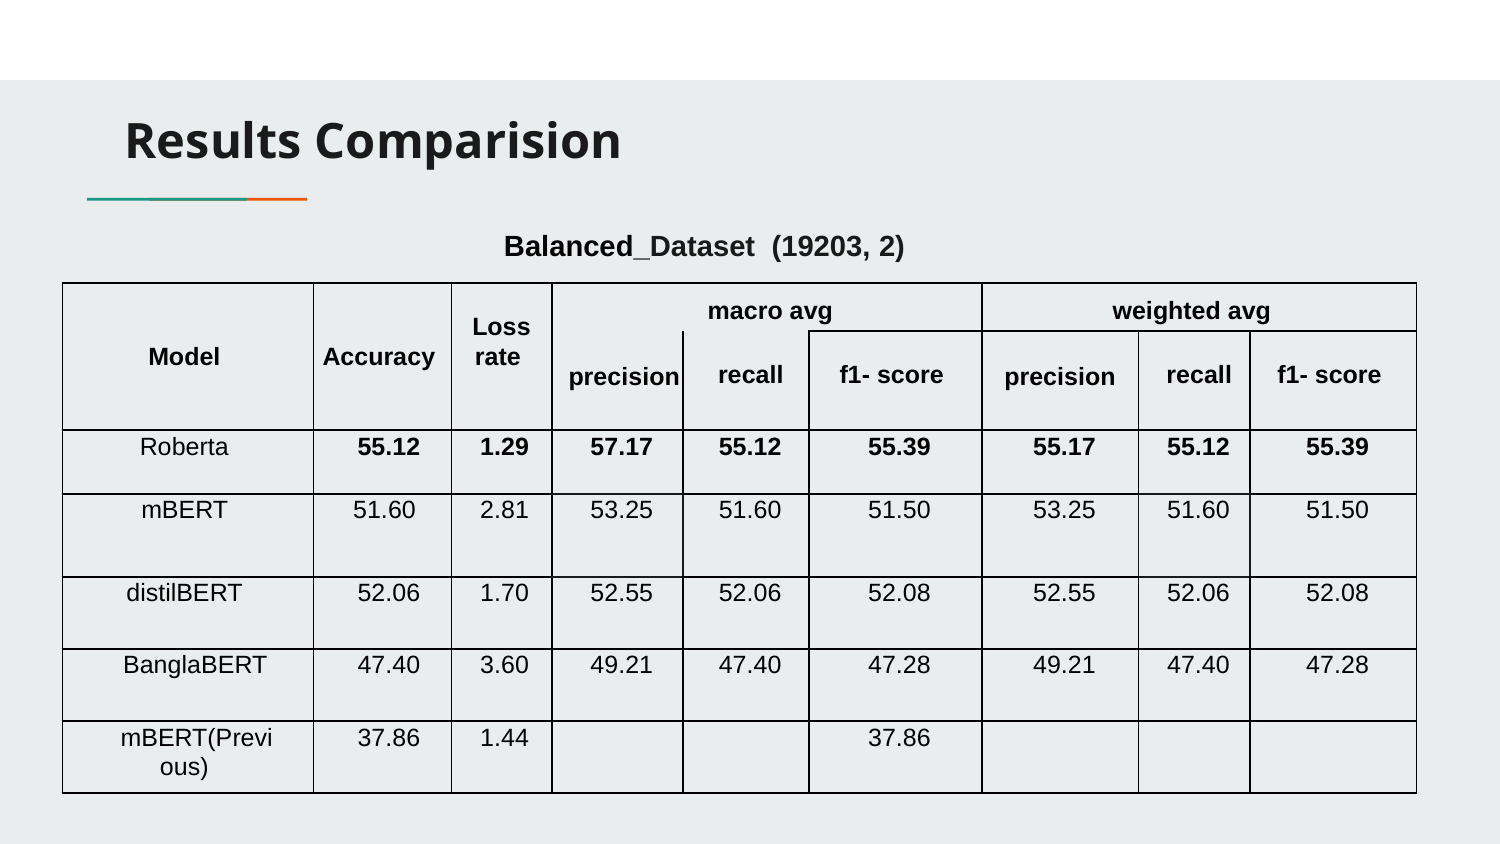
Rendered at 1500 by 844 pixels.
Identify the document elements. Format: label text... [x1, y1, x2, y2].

table_cell [1251, 722, 1416, 792]
table_cell 49.21 [983, 650, 1138, 720]
table_cell mBERT [63, 495, 313, 576]
table_header Model [63, 284, 313, 429]
title Results Comparision [109, 94, 1371, 184]
table_cell precision [983, 332, 1138, 429]
table_cell 37.86 [314, 722, 451, 792]
table_cell 55.12 [684, 431, 808, 493]
table_cell 52.55 [983, 578, 1138, 648]
table_cell 53.25 [553, 495, 682, 576]
table_cell 52.06 [684, 578, 808, 648]
table_cell 1.44 [452, 722, 551, 792]
table_cell f1- score [810, 332, 981, 429]
table_cell [1139, 722, 1249, 792]
table_cell 1.29 [452, 431, 551, 493]
table_header weighted avg [983, 284, 1416, 330]
table_cell 53.25 [983, 495, 1138, 576]
table_cell recall [684, 331, 808, 429]
table_cell precision [553, 331, 682, 429]
table_cell 2.81 [452, 495, 551, 576]
table_cell 49.21 [553, 650, 682, 720]
table_cell [684, 722, 808, 792]
table_cell 1.70 [452, 578, 551, 648]
table_cell 47.40 [314, 650, 451, 720]
table_header macro avg [553, 305, 981, 331]
table_cell 47.40 [1139, 650, 1249, 720]
table_cell 51.50 [810, 495, 981, 576]
table_cell BanglaBERT [63, 650, 313, 720]
text_box Balanced_Dataset (19203, 2) [213, 217, 1205, 305]
table_cell 57.17 [553, 431, 682, 493]
table_cell recall [1139, 332, 1249, 429]
table_cell [983, 722, 1138, 792]
table_cell 55.12 [1139, 431, 1249, 493]
table_cell [553, 722, 682, 792]
table_cell 52.55 [553, 578, 682, 648]
table_cell Roberta [63, 431, 313, 493]
table_cell 52.08 [810, 578, 981, 648]
table_header Accuracy [314, 305, 451, 429]
table_cell 52.08 [1251, 578, 1416, 648]
table_cell distilBERT [63, 578, 313, 648]
table_cell f1- score [1251, 332, 1416, 429]
table_cell 37.86 [810, 722, 981, 792]
table_cell 47.28 [810, 650, 981, 720]
table_cell mBERT(Previ ous) [63, 722, 313, 792]
table_cell 52.06 [1139, 578, 1249, 648]
table_cell 47.28 [1251, 650, 1416, 720]
table_cell 52.06 [314, 578, 451, 648]
table_cell 55.39 [810, 431, 981, 493]
table_cell 47.40 [684, 650, 808, 720]
table_cell 51.50 [1251, 495, 1416, 576]
table_header Loss rate [452, 305, 551, 429]
table_cell 51.60 [684, 495, 808, 576]
table_cell 51.60 [314, 495, 451, 576]
table_cell 55.12 [314, 431, 451, 493]
table_cell 3.60 [452, 650, 551, 720]
table_cell 55.17 [983, 431, 1138, 493]
table_cell 51.60 [1139, 495, 1249, 576]
table_cell 55.39 [1251, 431, 1416, 493]
